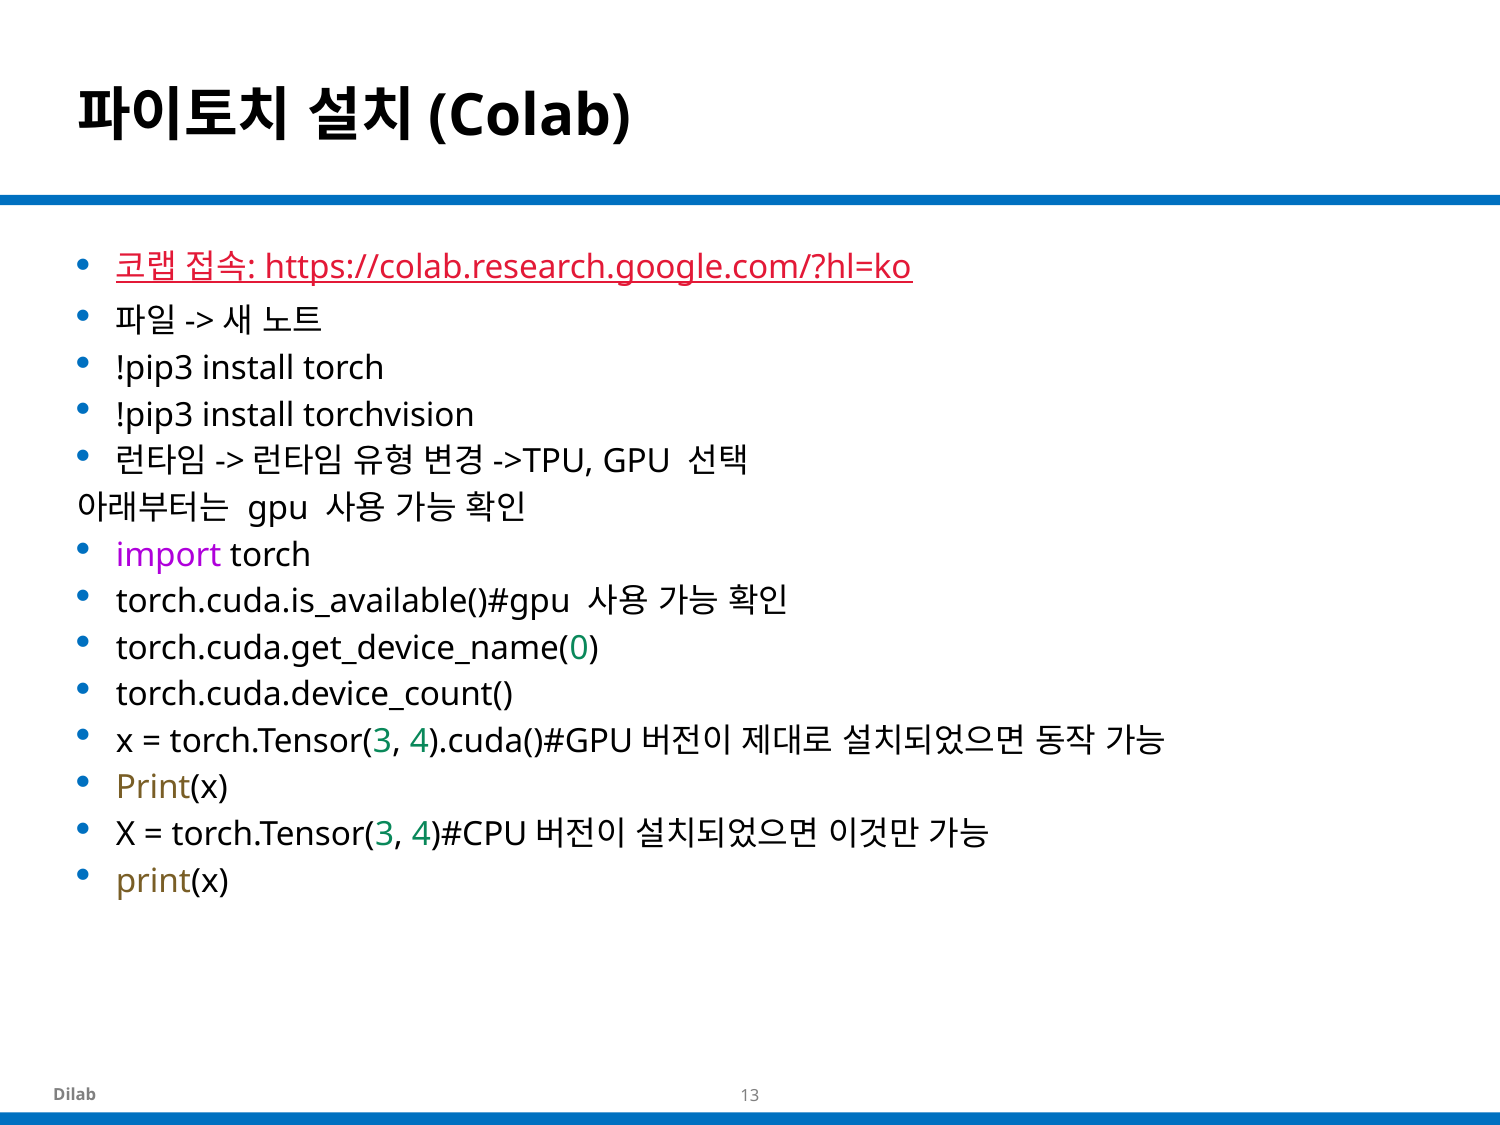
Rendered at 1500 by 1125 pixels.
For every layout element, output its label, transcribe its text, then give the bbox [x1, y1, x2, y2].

title 파이토치 설치(Colab) [62, 62, 1413, 163]
list 코랩 접속: https://colab.research.google.com/?hl=ko 파일->새 노트 !pip3 install torch !pip3 install torchvision 런타임->런타임 유형 변경->TPU, GPU 선택 아래부터는 gpu 사용 가능 확인 import torch torch.cuda.is_available()#gpu 사용 가능 확인 torch.cuda.get_device_name(0) torch.cuda.device_count() x = torch.Tensor(3, 4).cuda()#GPU버전이 제대로 설치되었으면 동작 가능 Print(x) X = torch.Tensor(3, 4)#CPU버전이 설치되었으면 이것만 가능 print(x) [62, 237, 1413, 1075]
